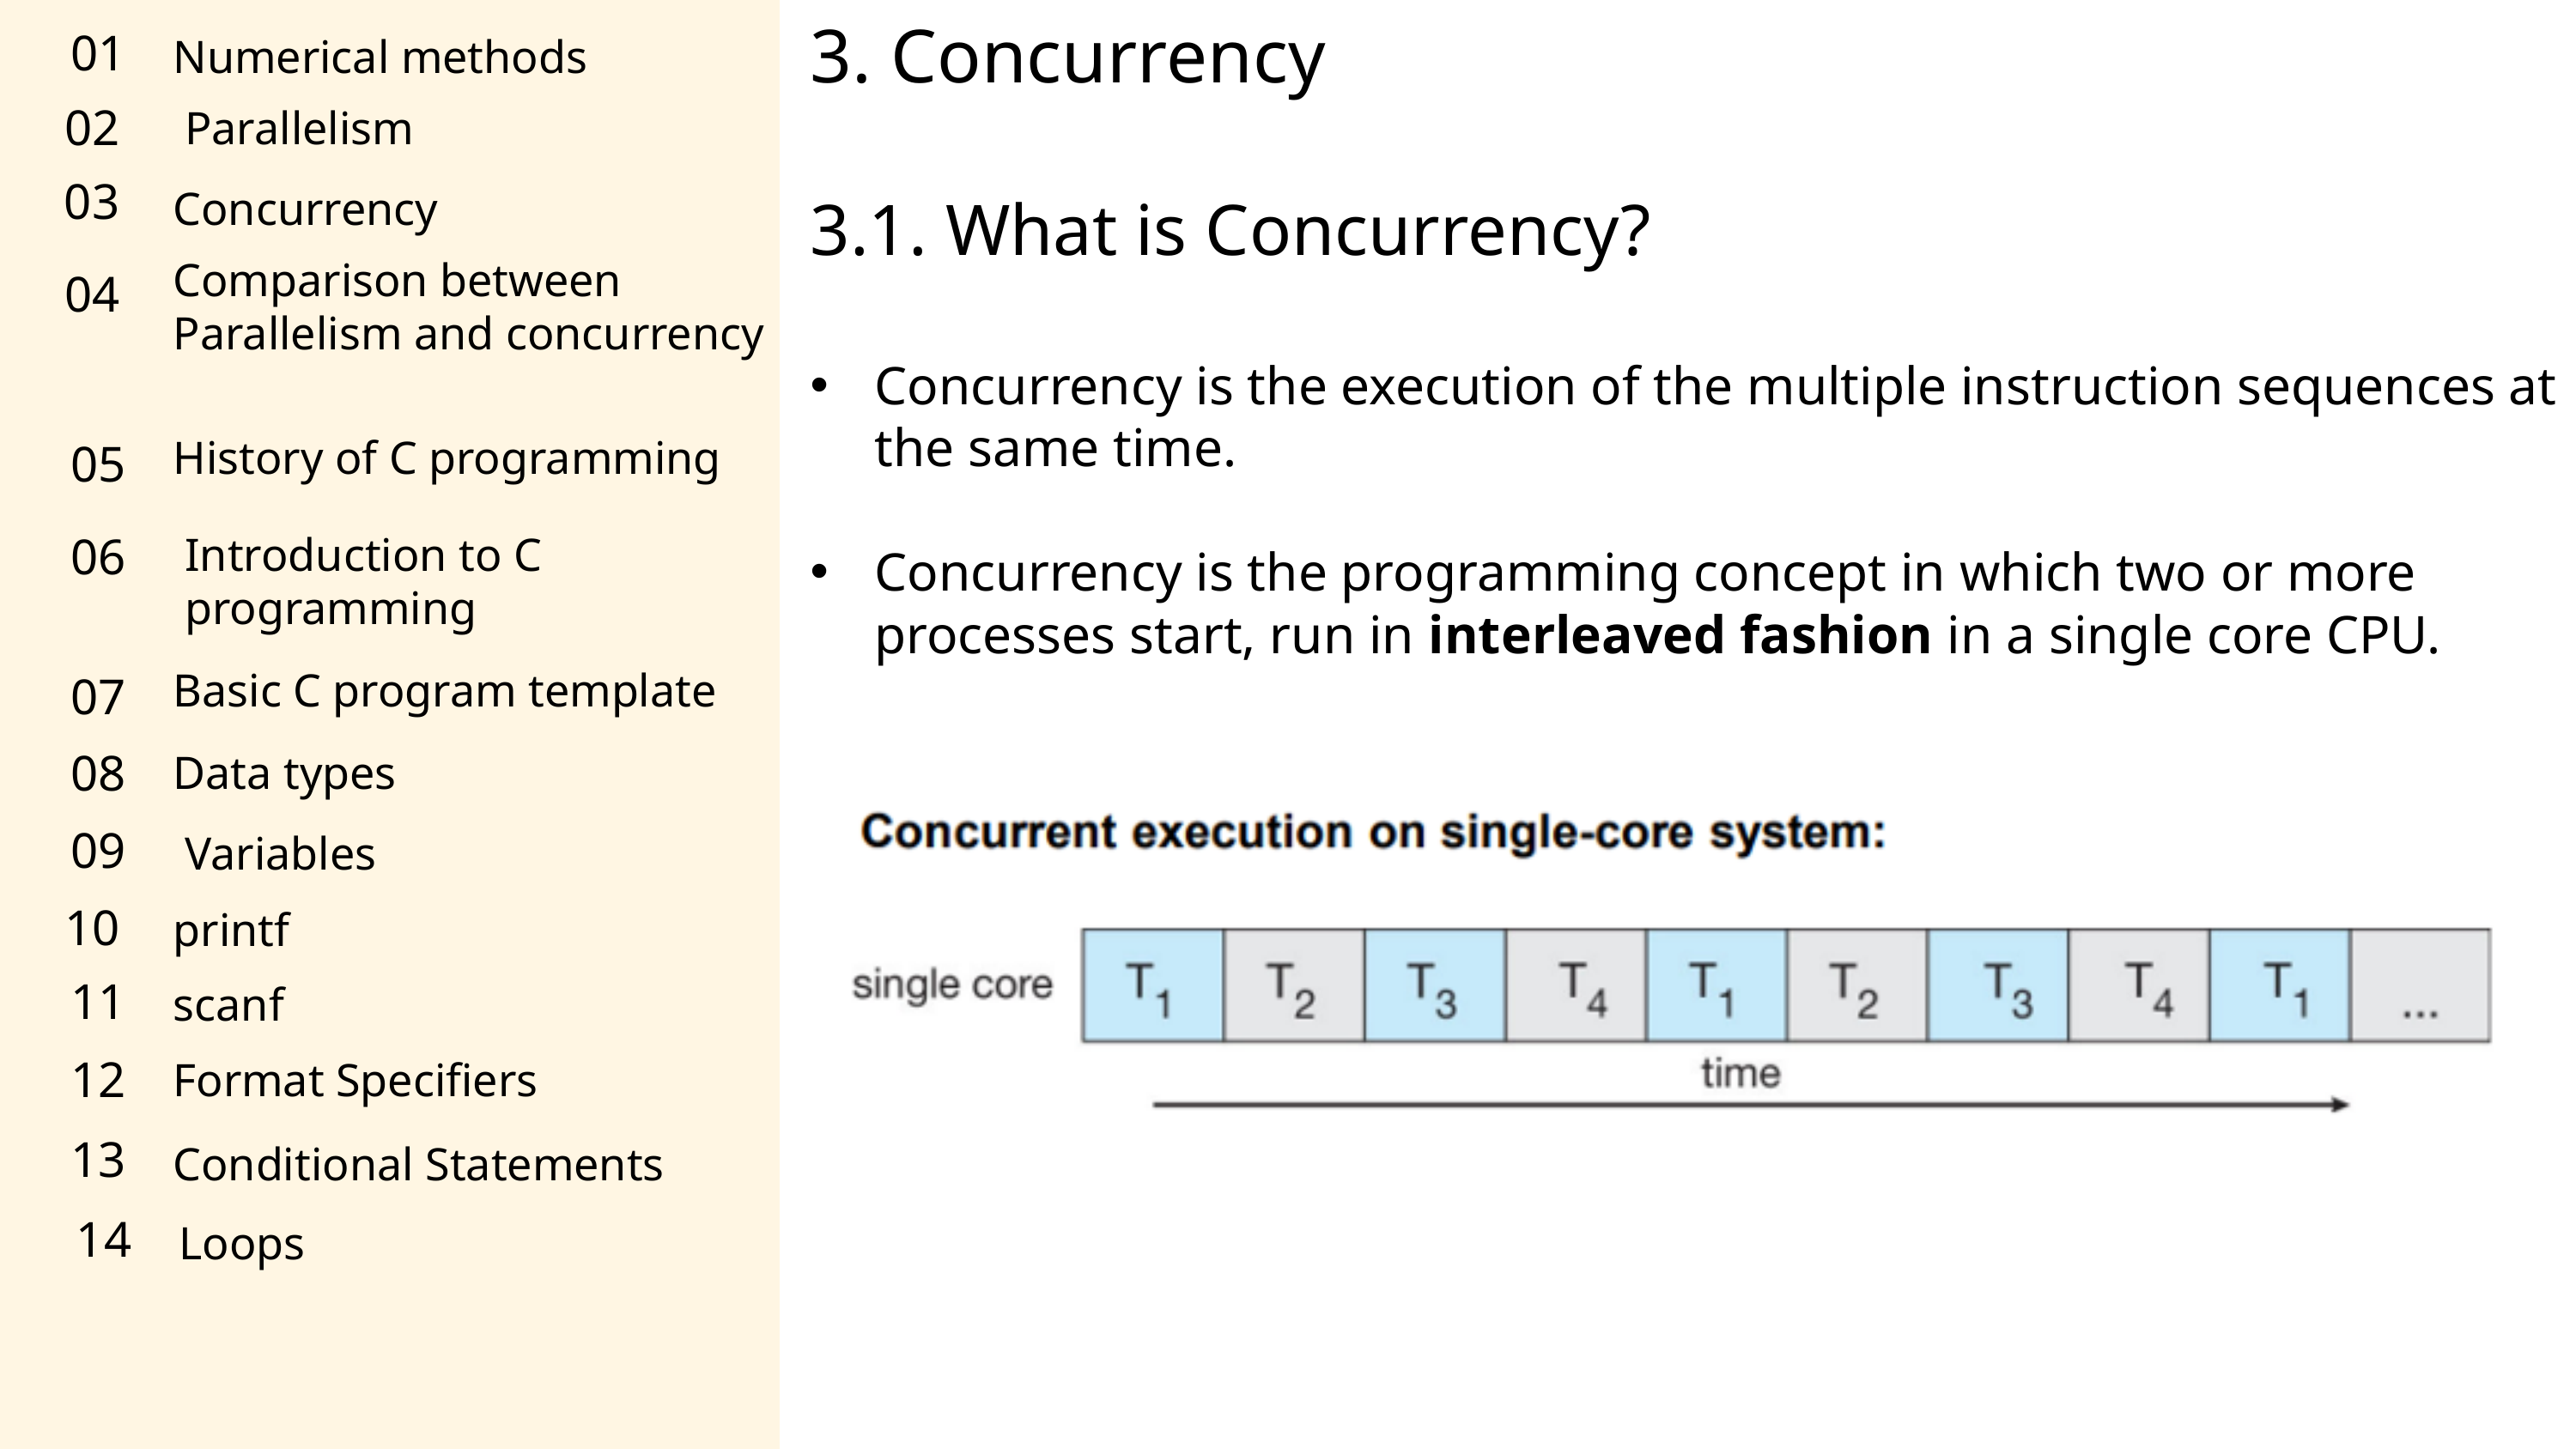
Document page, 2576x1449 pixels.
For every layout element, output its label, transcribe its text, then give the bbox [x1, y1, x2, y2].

text_box 3. Concurrency 3.1. What is Concurrency? Concurrency is the execution of the multiple instruction sequences at the same time. Concurrency is the programming concept in which two or more processes start, run in interleaved fashion in a single core CPU. [810, 9, 2576, 726]
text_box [0, 0, 781, 1449]
picture [846, 767, 2541, 1161]
